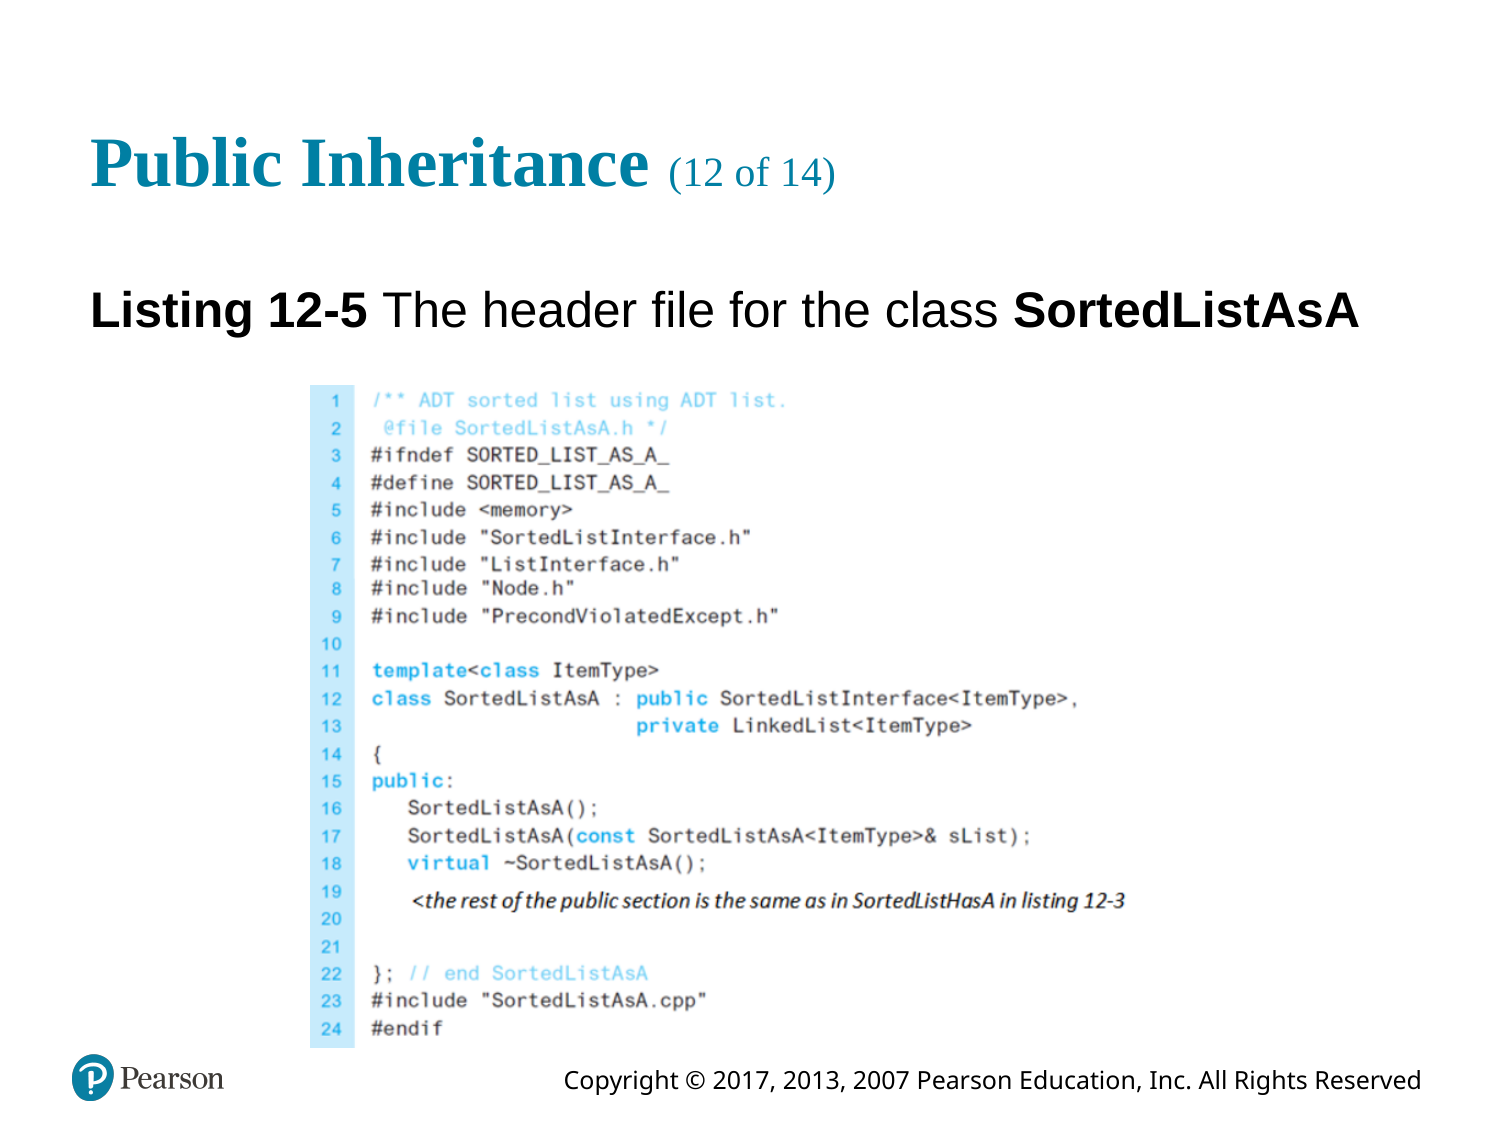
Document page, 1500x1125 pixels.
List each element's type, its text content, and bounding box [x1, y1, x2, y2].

picture [72, 1087, 83, 1101]
list Listing 12-5 The header file for the class SortedListAsA [75, 262, 1425, 350]
picture [72, 1054, 88, 1070]
picture [310, 384, 1190, 1048]
picture [98, 1054, 224, 1101]
picture [80, 1063, 106, 1088]
title Public Inheritance (12 of 14) [75, 35, 1425, 216]
